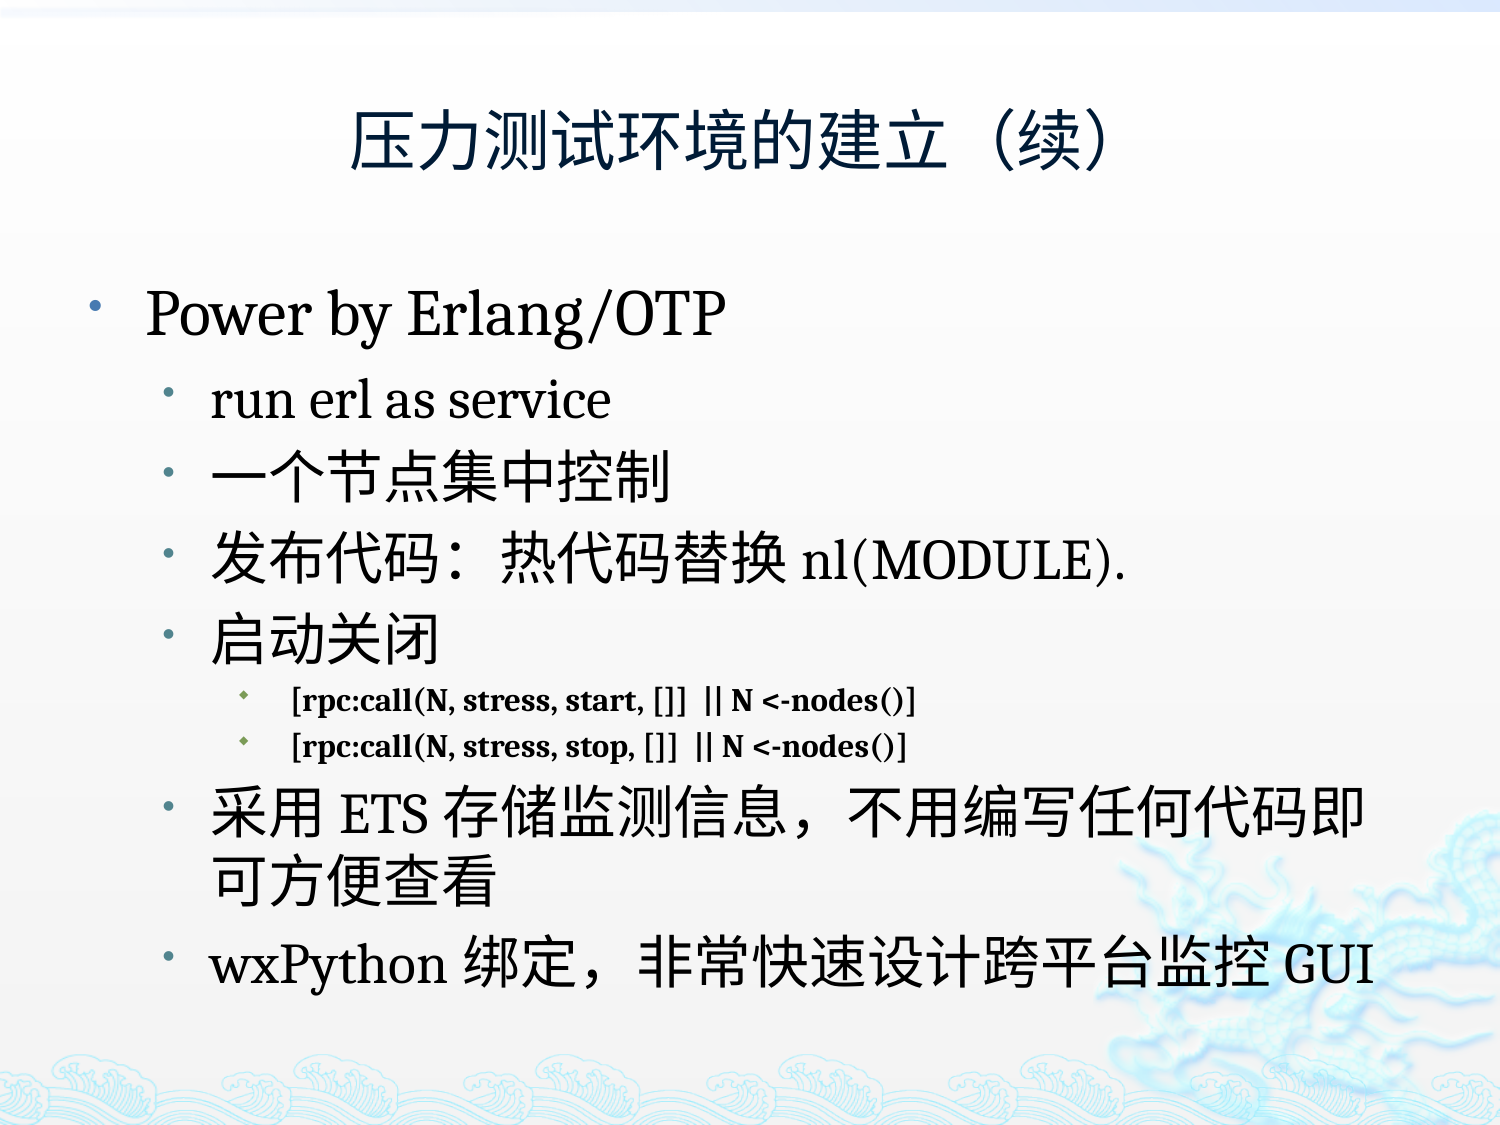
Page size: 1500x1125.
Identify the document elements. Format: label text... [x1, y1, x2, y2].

list Power by Erlang/OTP run erl as service 一个节点集中控制 发布代码：热代码替换nl(MODULE). 启动关闭 [rpc:call(N, stress, start, []] || N <-nodes()] [rpc:call(N, stress, stop, []] || N <-nodes()] 采用ETS存储监测信息，不用编写任何代码即可方便查看 wxPython绑定，非常快速设计跨平台监控GUI [75, 262, 1425, 1005]
title 压力测试环境的建立（续） [75, 45, 1425, 233]
